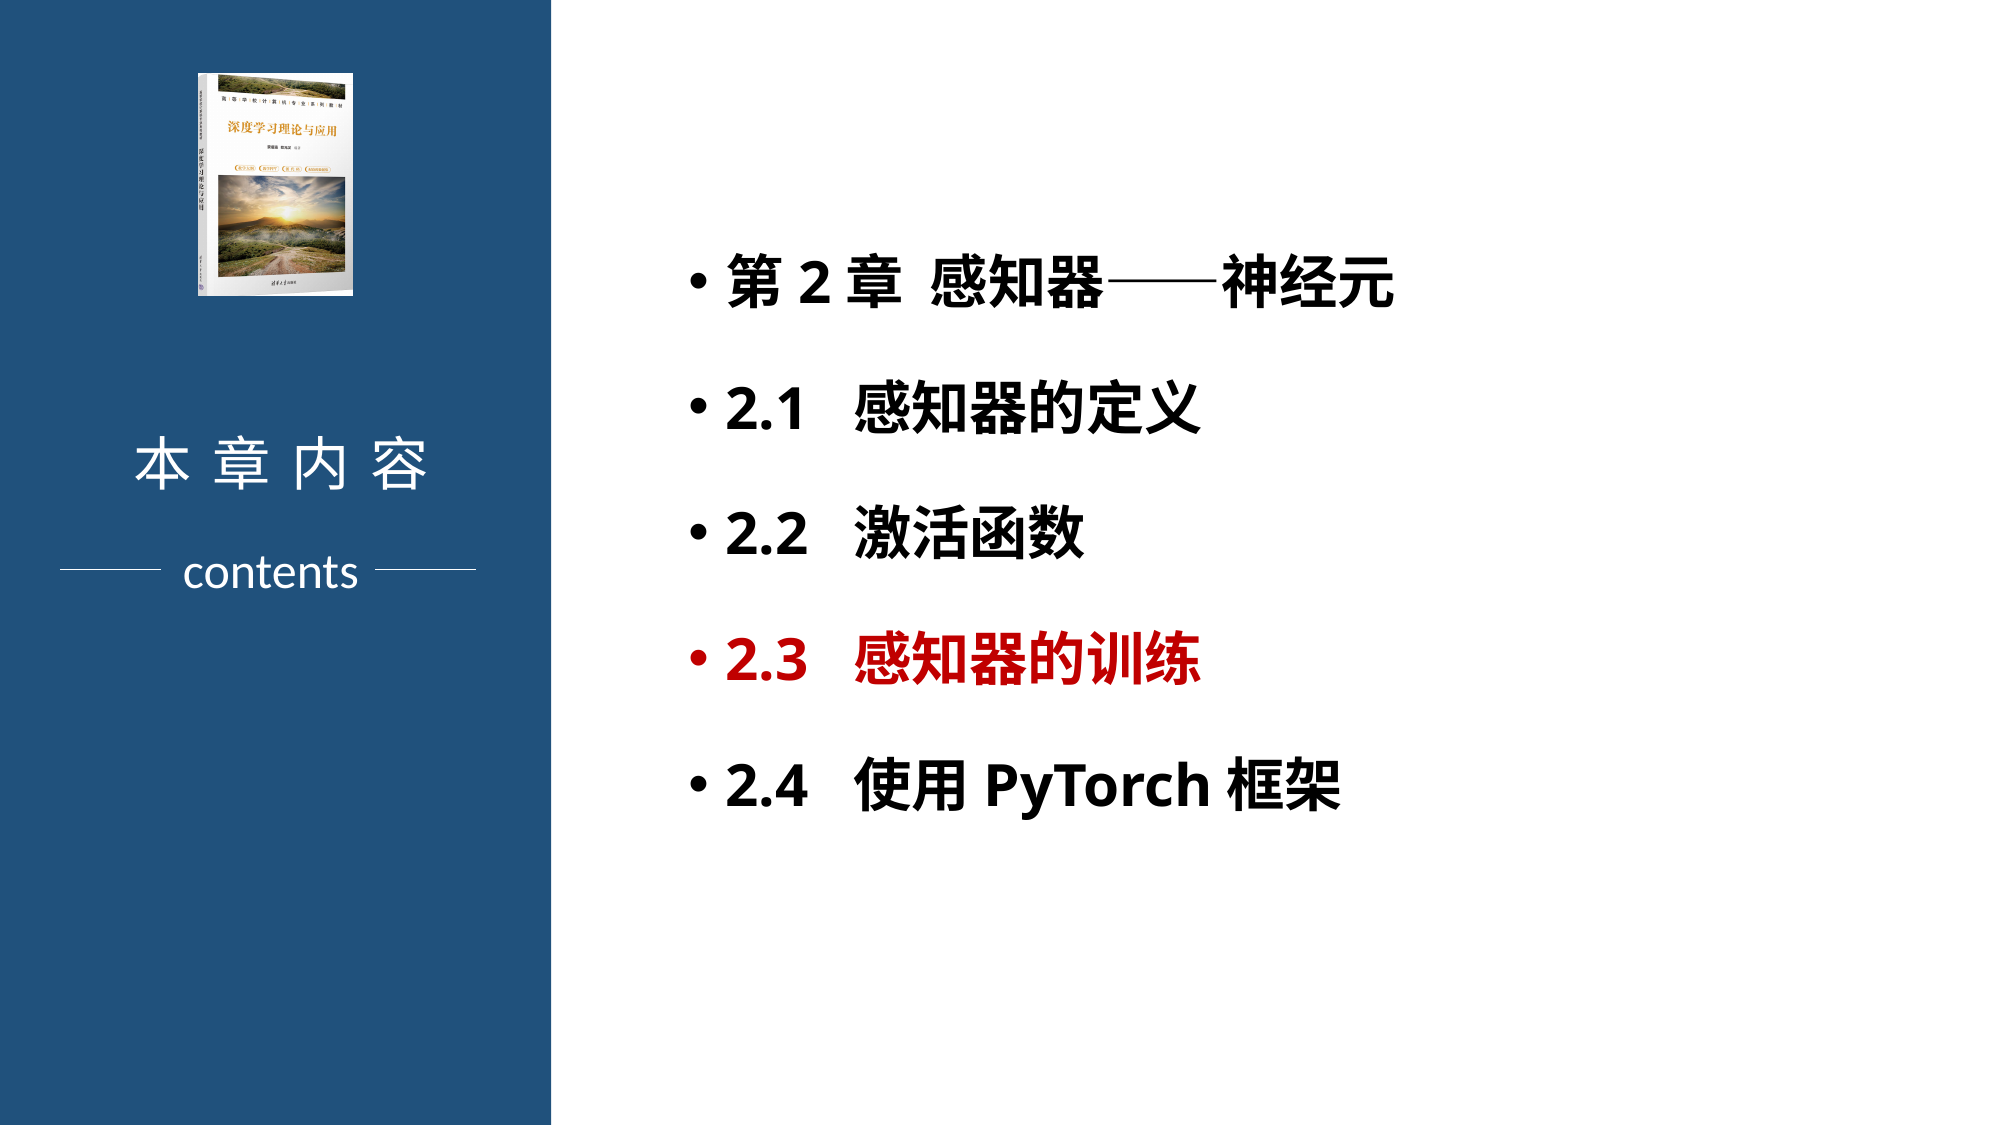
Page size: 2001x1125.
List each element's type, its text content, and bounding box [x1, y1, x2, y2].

picture [0, 0, 552, 1125]
text_box 第2章 感知器——神经元 2.1 感知器的定义 2.2 激活函数 2.3 感知器的训练 2.4 使用PyTorch框架 [673, 202, 1680, 923]
